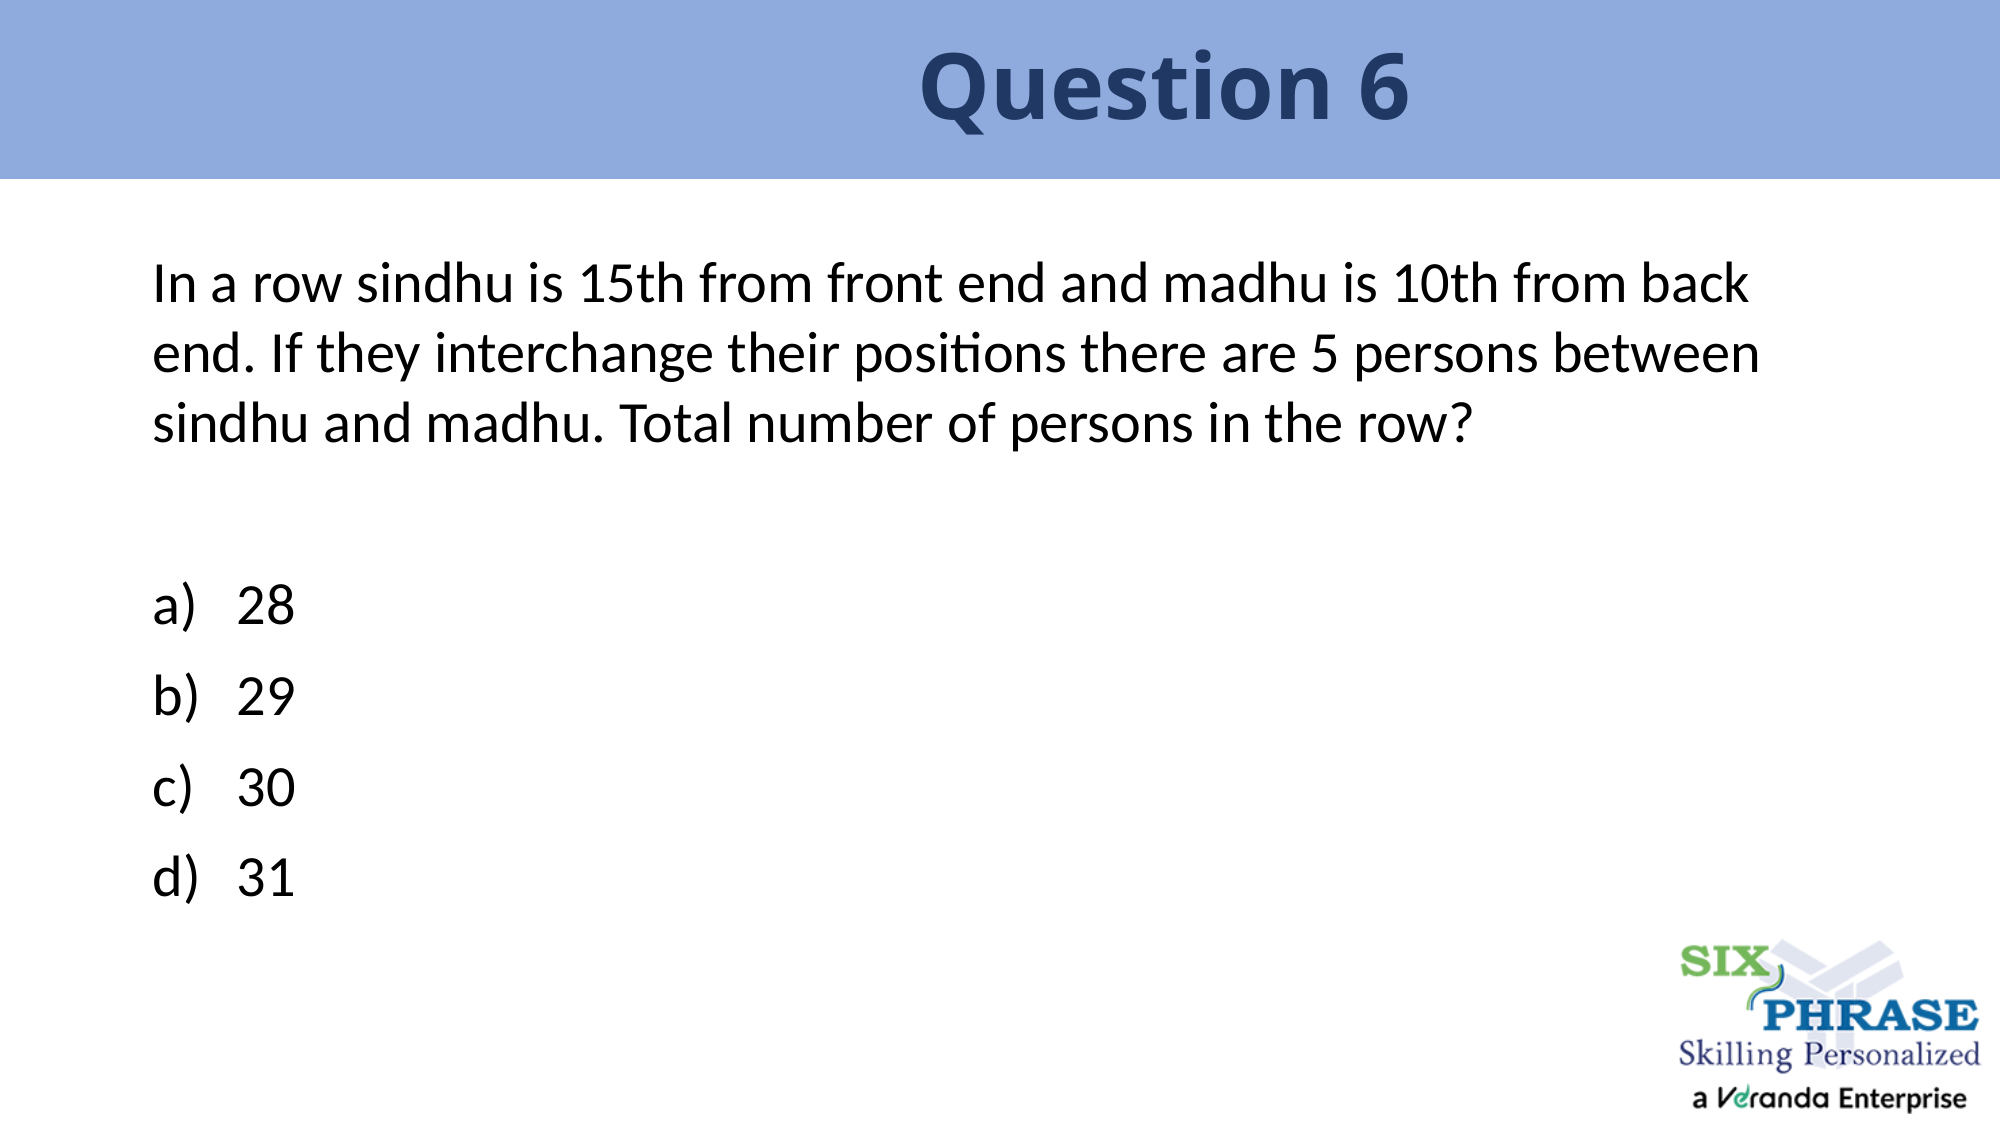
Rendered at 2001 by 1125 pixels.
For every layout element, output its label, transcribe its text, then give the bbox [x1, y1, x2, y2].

picture [1662, 925, 2000, 1125]
text_box Question 6 [0, 0, 2000, 179]
list In a row sindhu is 15th from front end and madhu is 10th from back end. If they interchange their positions there are 5 persons between sindhu and madhu. Total number of persons in the row? 28 29 30 31 [137, 236, 1863, 1014]
